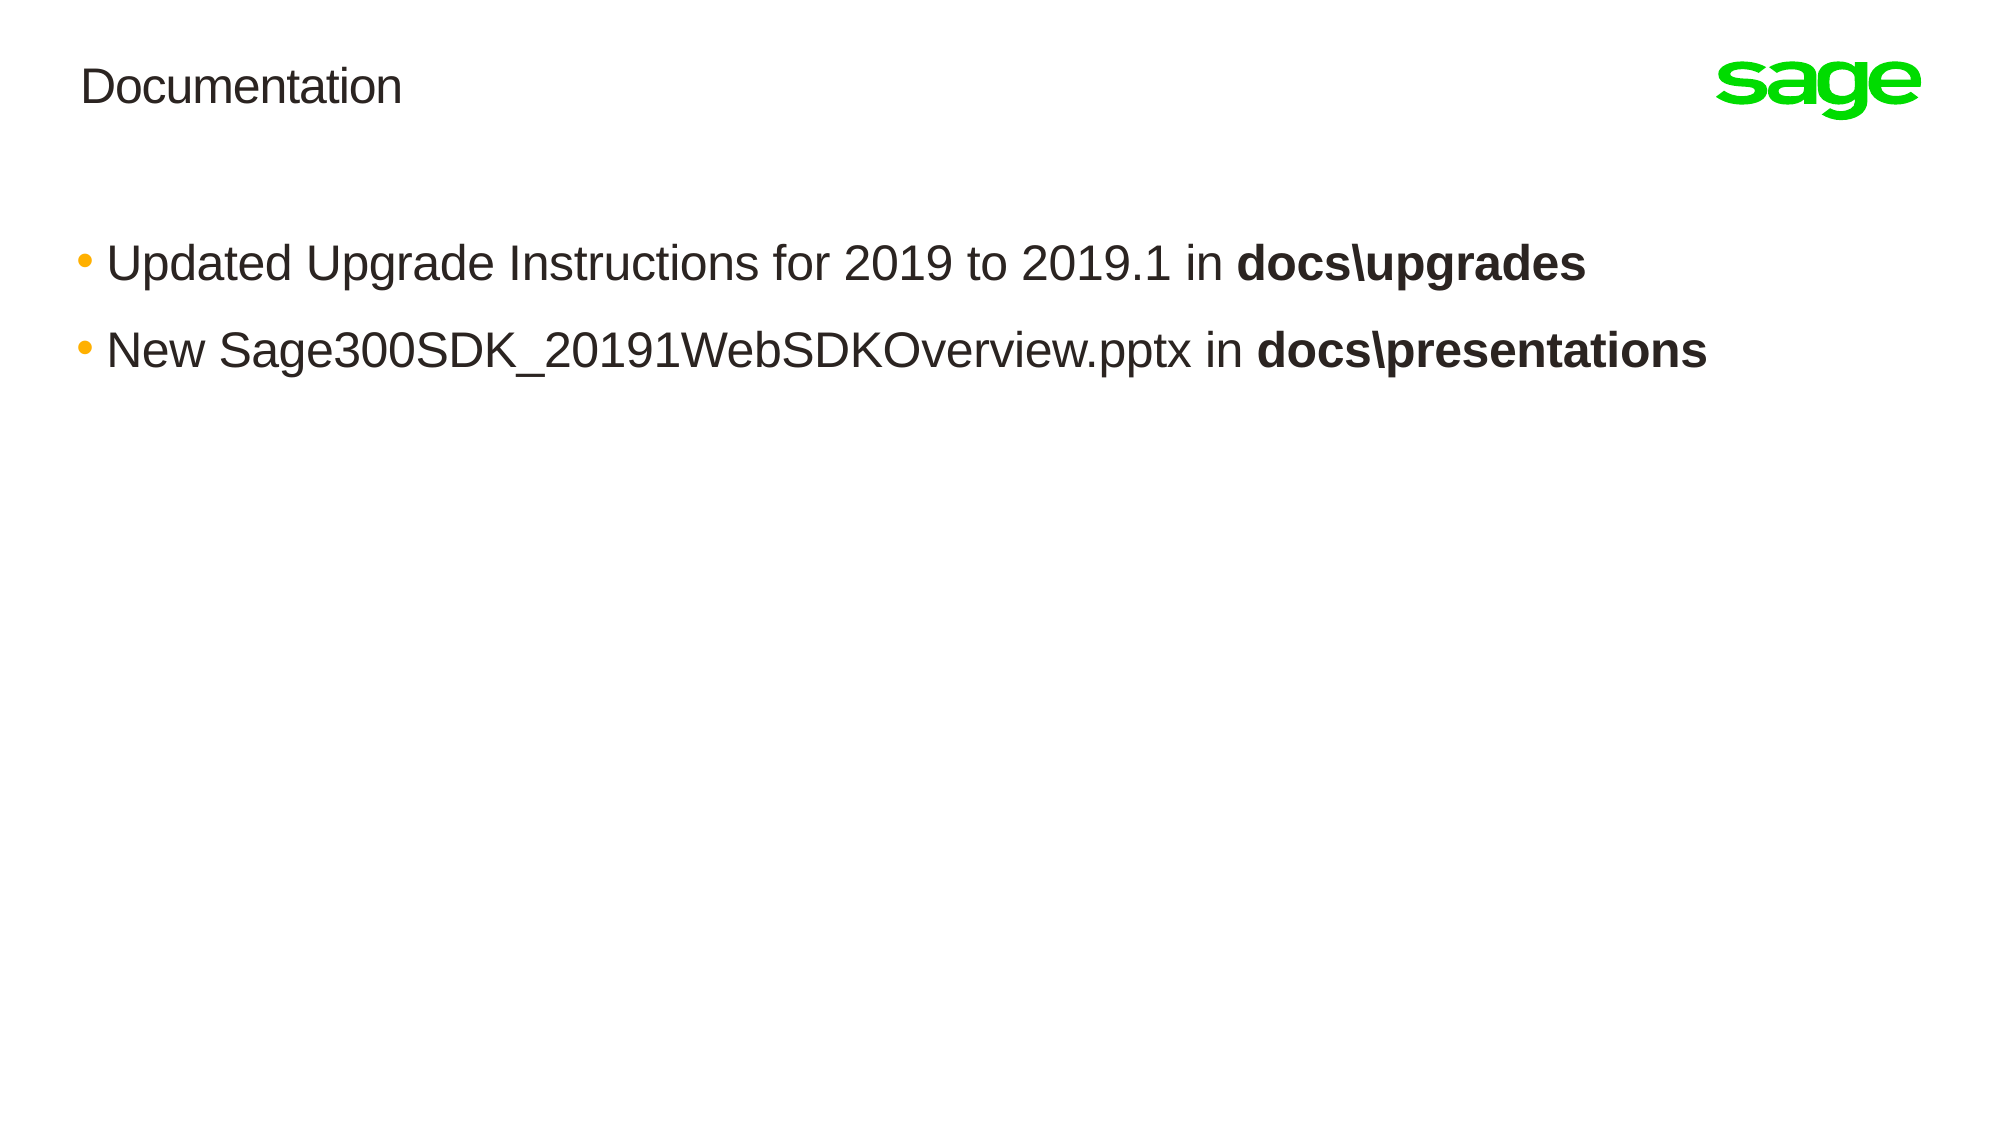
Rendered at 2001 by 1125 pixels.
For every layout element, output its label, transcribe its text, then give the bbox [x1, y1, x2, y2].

list Updated Upgrade Instructions for 2019 to 2019.1 in docs\upgrades New Sage300SDK_20191WebSDKOverview.pptx in docs\presentations [76, 224, 1757, 1046]
title Documentation [80, 60, 1704, 224]
